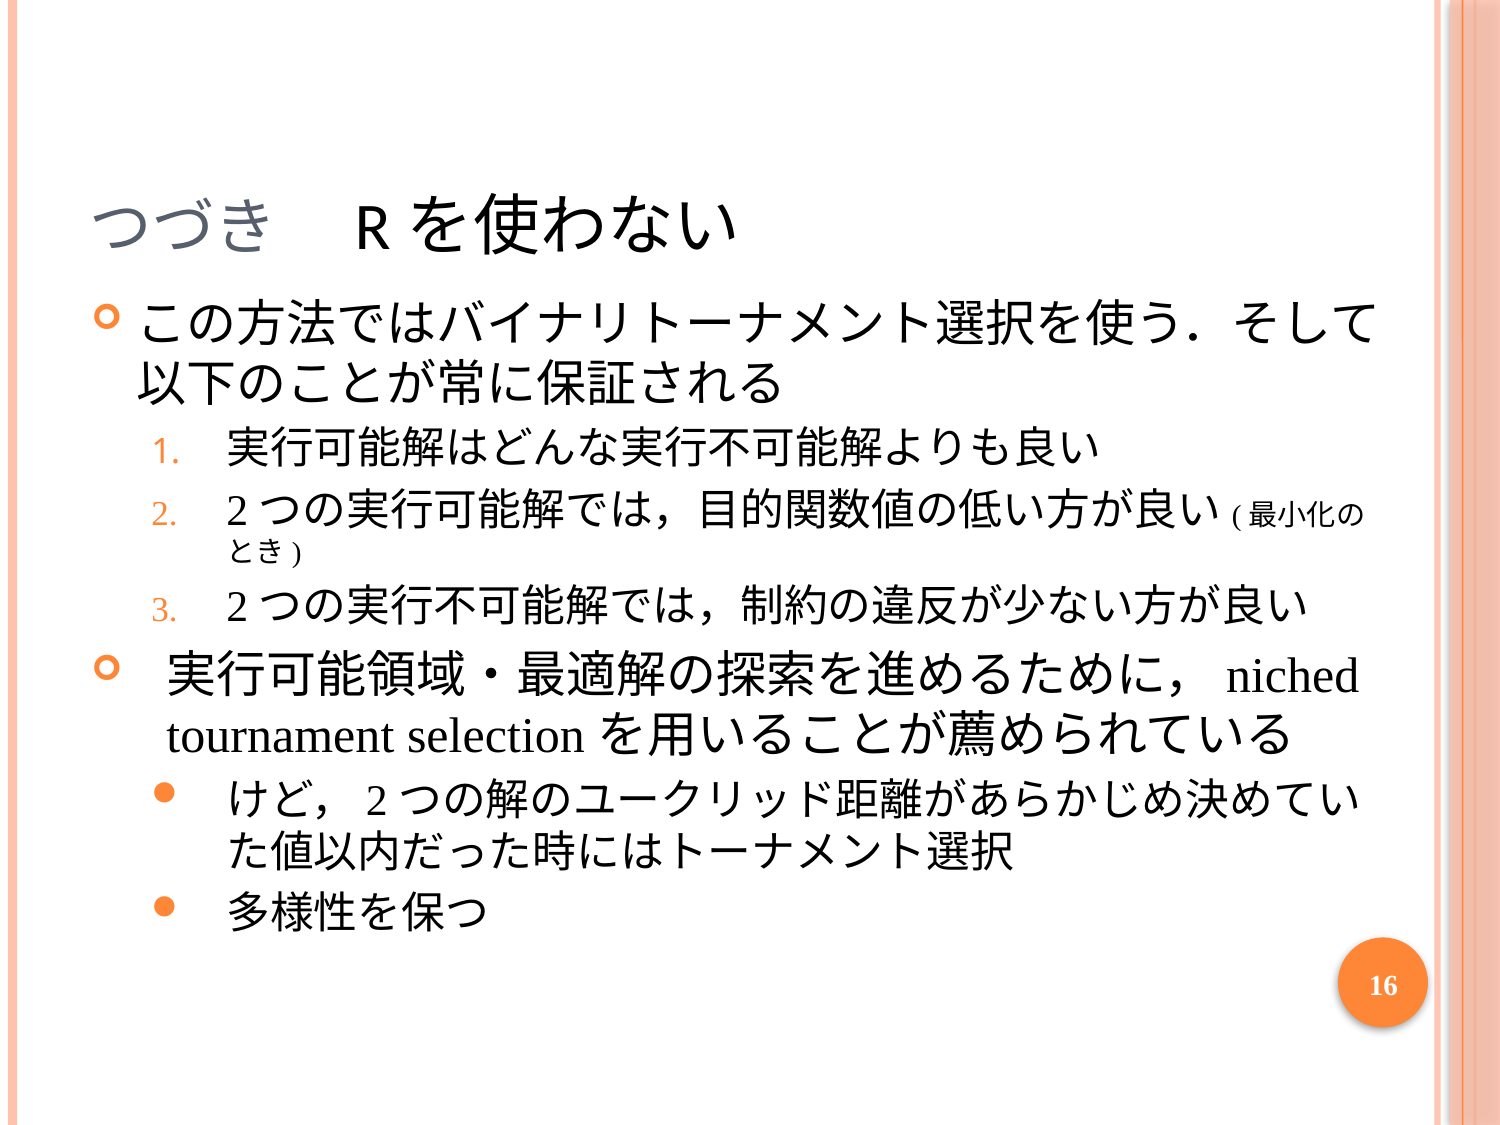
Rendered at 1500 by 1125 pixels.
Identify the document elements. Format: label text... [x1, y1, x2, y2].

title つづき Rを使わない [75, 83, 1300, 271]
slide_number 16 [1333, 940, 1434, 1027]
list この方法ではバイナリトーナメント選択を使う．そして以下のことが常に保証される 実行可能解はどんな実行不可能解よりも良い 2つの実行可能解では，目的関数値の低い方が良い(最小化のとき) 2つの実行不可能解では，制約の違反が少ない方が良い 実行可能領域・最適解の探索を進めるために，niched tournament selectionを用いることが薦められている けど，2つの解のユークリッド距離があらかじめ決めていた値以内だった時にはトーナメント選択 多様性を保つ [76, 283, 1400, 988]
